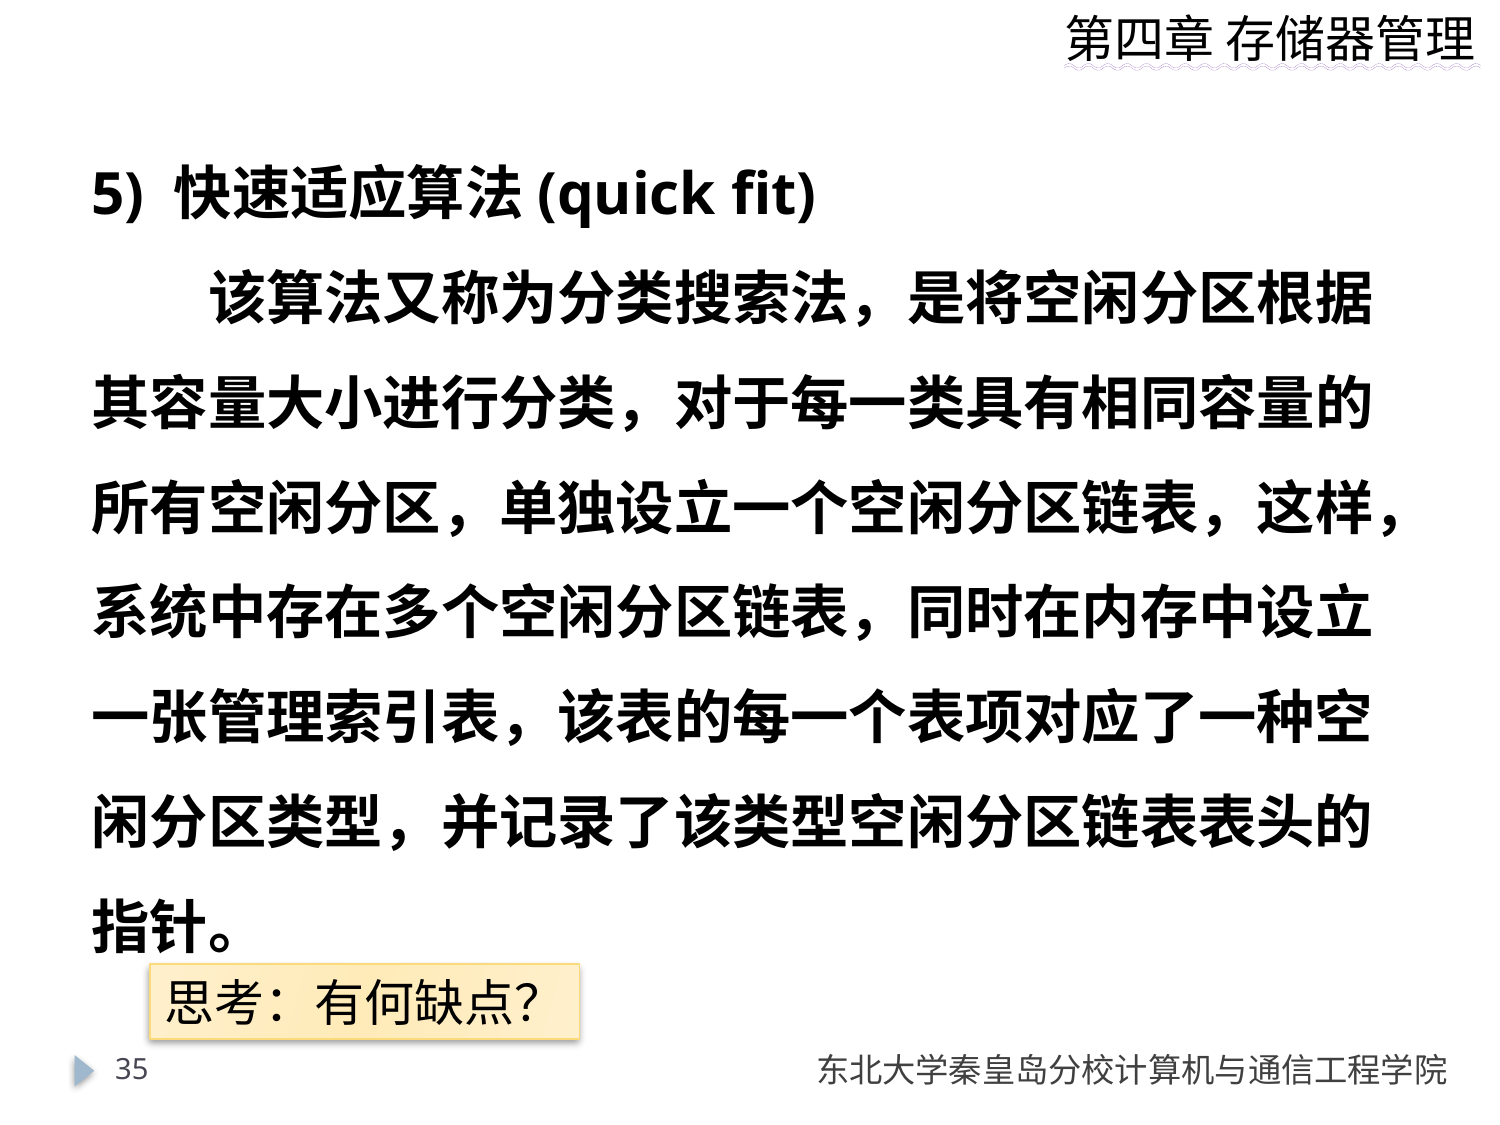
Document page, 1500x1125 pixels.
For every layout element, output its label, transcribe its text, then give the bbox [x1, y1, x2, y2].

slide_number 35 [100, 1042, 426, 1103]
list 5) 快速适应算法(quick fit) 该算法又称为分类搜索法，是将空闲分区根据其容量大小进行分类，对于每一类具有相同容量的所有空闲分区，单独设立一个空闲分区链表，这样，系统中存在多个空闲分区链表，同时在内存中设立一张管理索引表，该表的每一个表项对应了一种空闲分区类型，并记录了该类型空闲分区链表表头的指针。 [76, 113, 1424, 1000]
text_box 思考：有何缺点？ [149, 963, 580, 1040]
